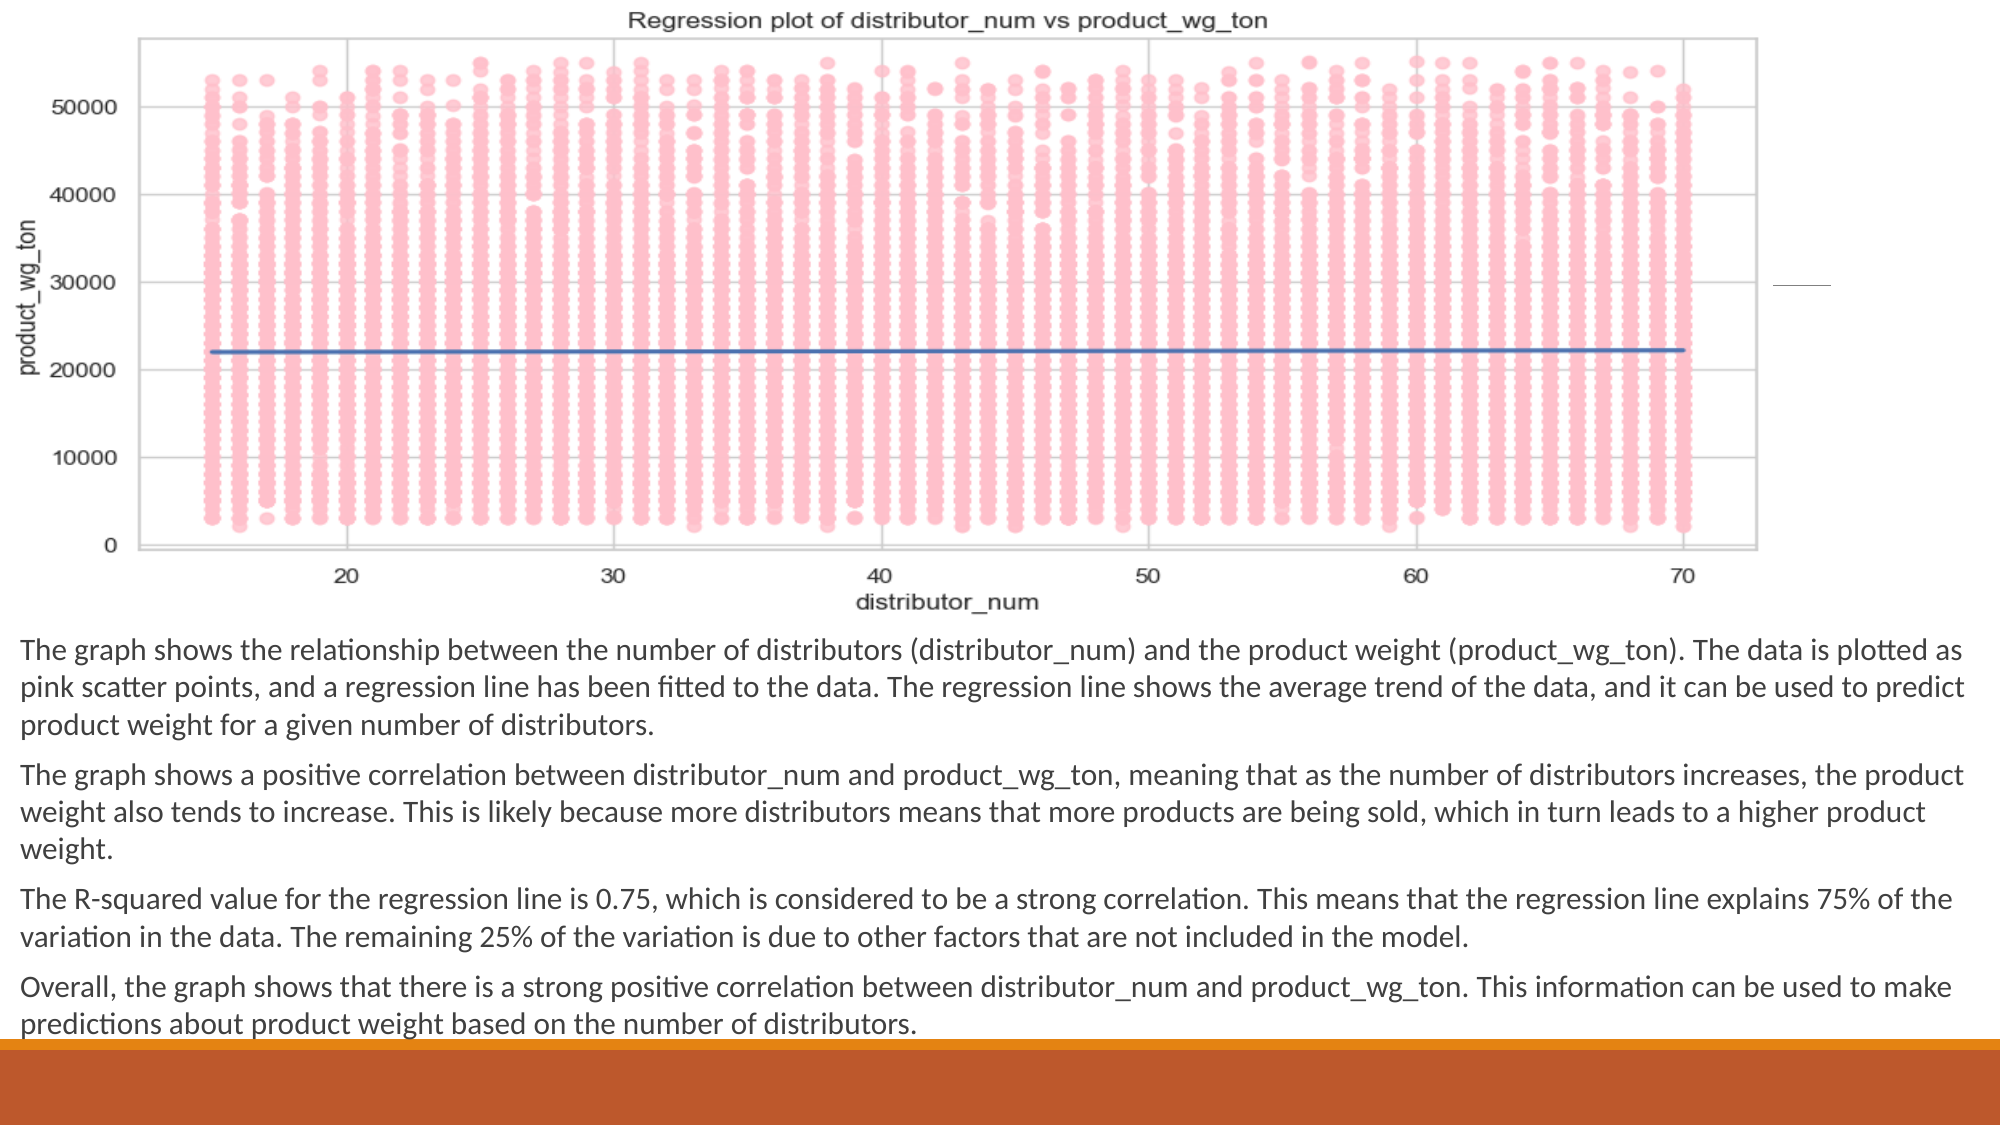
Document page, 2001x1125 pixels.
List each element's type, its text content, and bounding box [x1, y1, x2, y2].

picture [0, 0, 1773, 627]
list The graph shows the relationship between the number of distributors (distributor_num) and the product weight (product_wg_ton). The data is plotted as pink scatter points, and a regression line has been fitted to the data. The regression line shows the average trend of the data, and it can be used to predict product weight for a given number of distributors. The graph shows a positive correlation between distributor_num and product_wg_ton, meaning that as the number of distributors increases, the product weight also tends to increase. This is likely because more distributors means that more products are being sold, which in turn leads to a higher product weight. The R-squared value for the regression line is 0.75, which is considered to be a strong correlation. This means that the regression line explains 75% of the variation in the data. The remaining 25% of the variation is due to other factors that are not included in the model. Overall, the graph shows that there is a strong positive correlation between distributor_num and product_wg_ton. This information can be used to make predictions about product weight based on the number of distributors. [5, 583, 2000, 1106]
